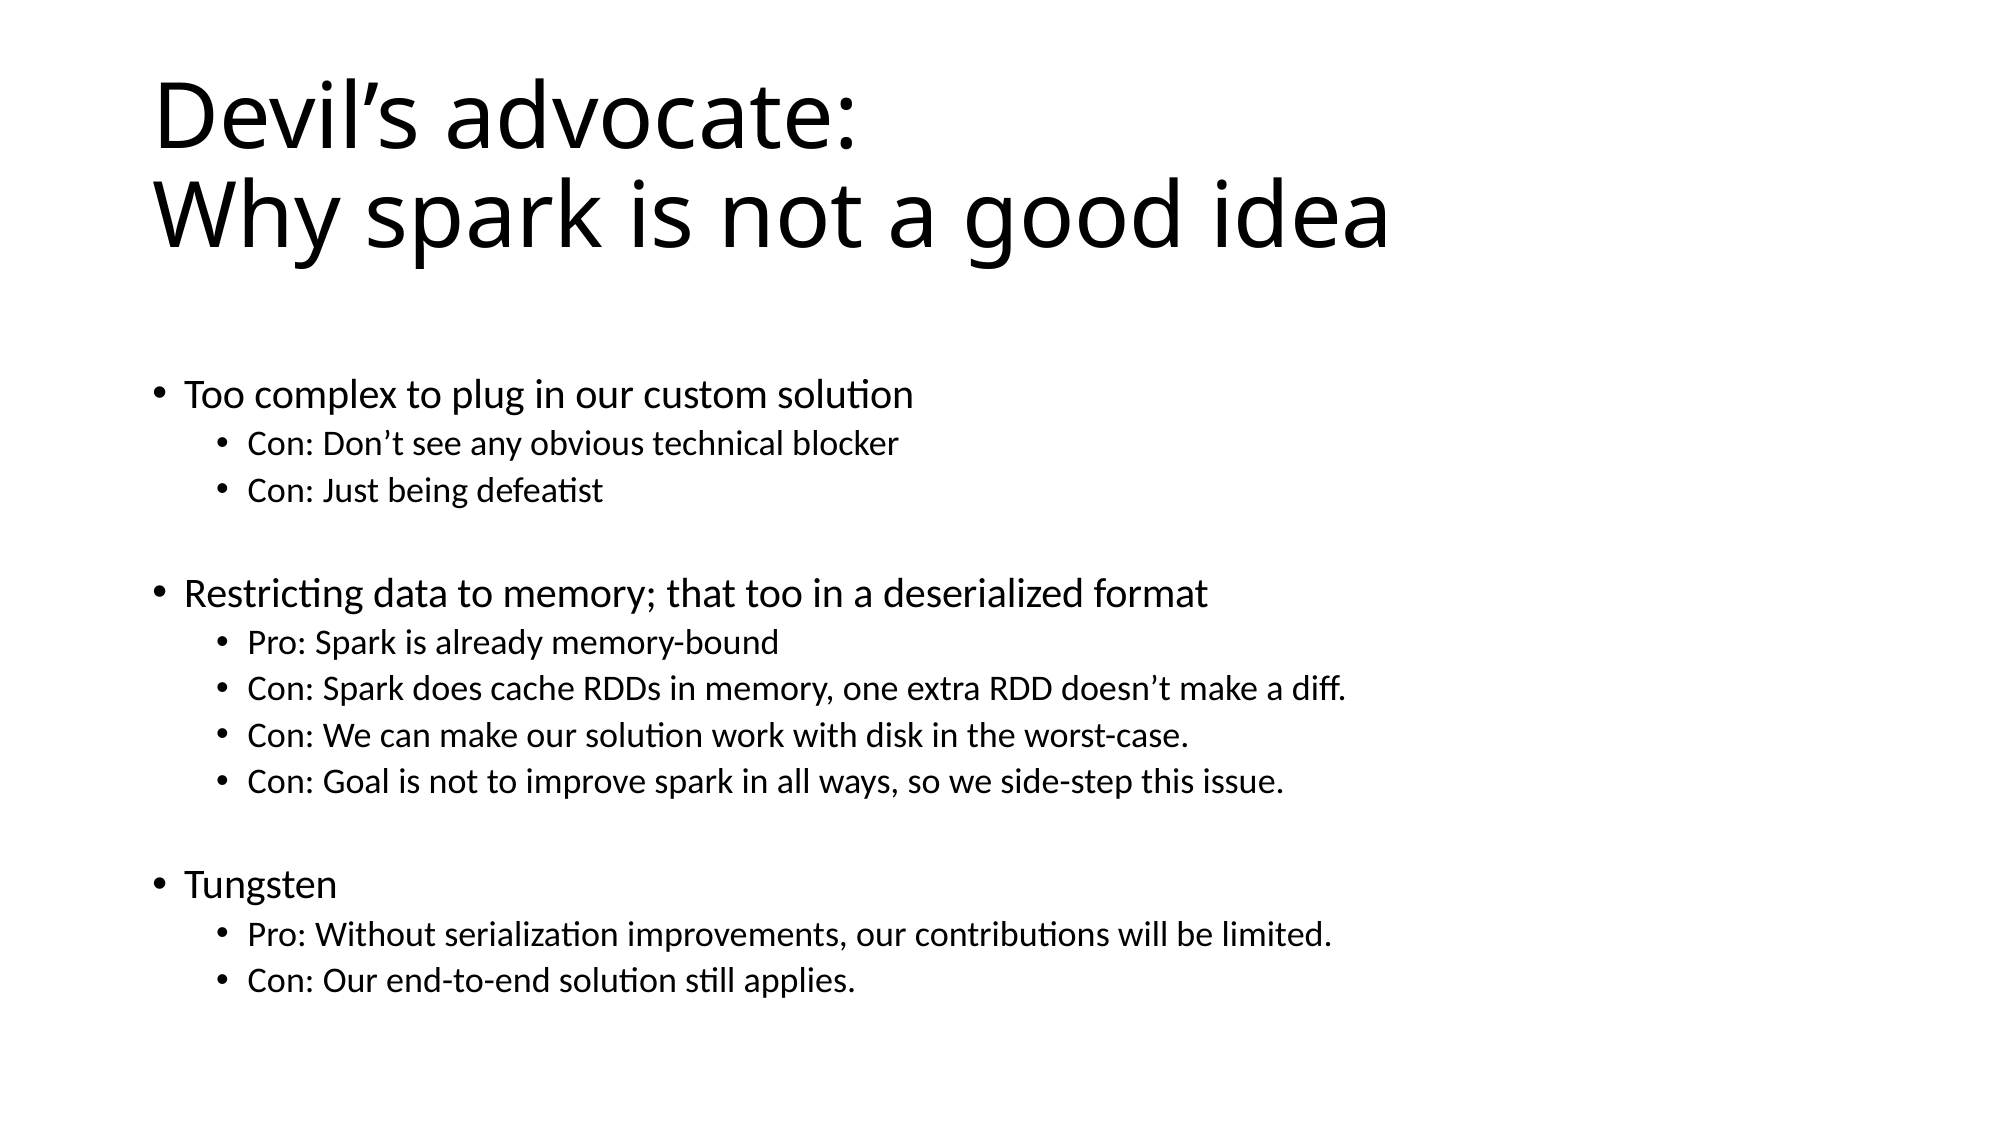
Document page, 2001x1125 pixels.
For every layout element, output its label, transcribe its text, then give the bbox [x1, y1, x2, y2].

title Devil’s advocate: Why spark is not a good idea [137, 59, 1863, 278]
list Too complex to plug in our custom solution Con: Don’t see any obvious technical blocker Con: Just being defeatist Restricting data to memory; that too in a deserialized format Pro: Spark is already memory-bound Con: Spark does cache RDDs in memory, one extra RDD doesn’t make a diff. Con: We can make our solution work with disk in the worst-case. Con: Goal is not to improve spark in all ways, so we side-step this issue. Tungsten Pro: Without serialization improvements, our contributions will be limited. Con: Our end-to-end solution still applies. [137, 299, 1863, 1014]
